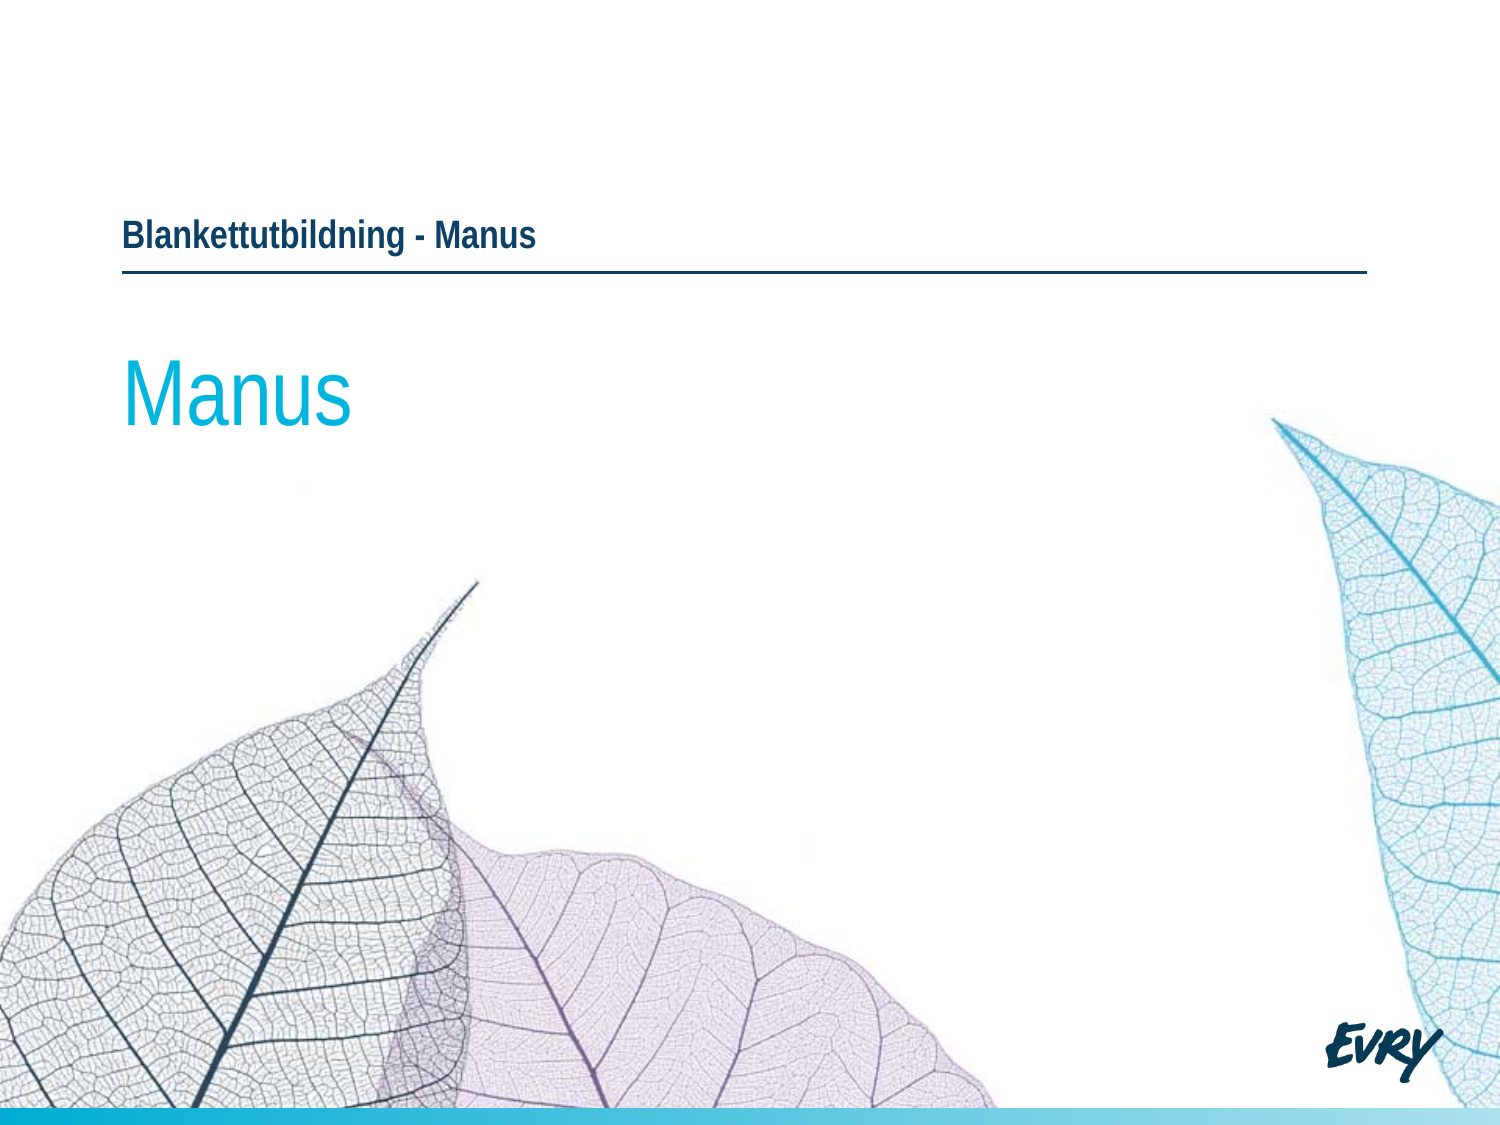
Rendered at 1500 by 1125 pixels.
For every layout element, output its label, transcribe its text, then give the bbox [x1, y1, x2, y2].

slide_number 2 [63, 1062, 414, 1089]
subtitle Blankettutbildning - Manus [121, 209, 1367, 269]
title Manus [122, 331, 1367, 717]
picture [0, 409, 1500, 1125]
footer [63, 1023, 987, 1050]
